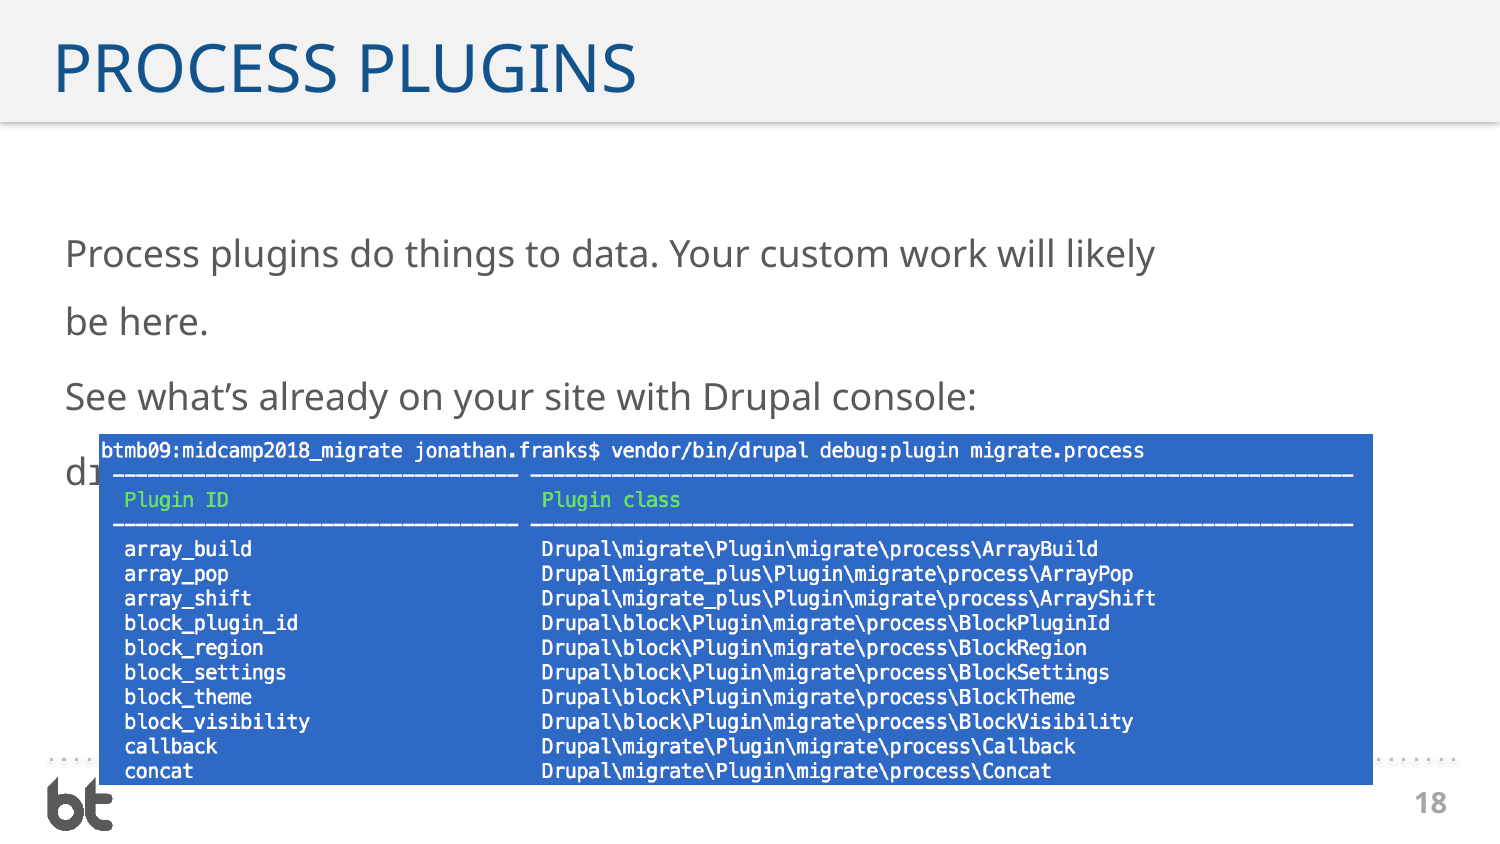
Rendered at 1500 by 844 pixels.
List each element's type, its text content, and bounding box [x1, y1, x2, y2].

title Process plugins [37, 18, 1388, 160]
picture [37, 434, 1374, 836]
slide_number 18 [1350, 782, 1463, 828]
list Process plugins do things to data. Your custom work will likely be here. See what’s already on your site with Drupal console: drupal debug:plugin migrate.process [50, 200, 1200, 697]
